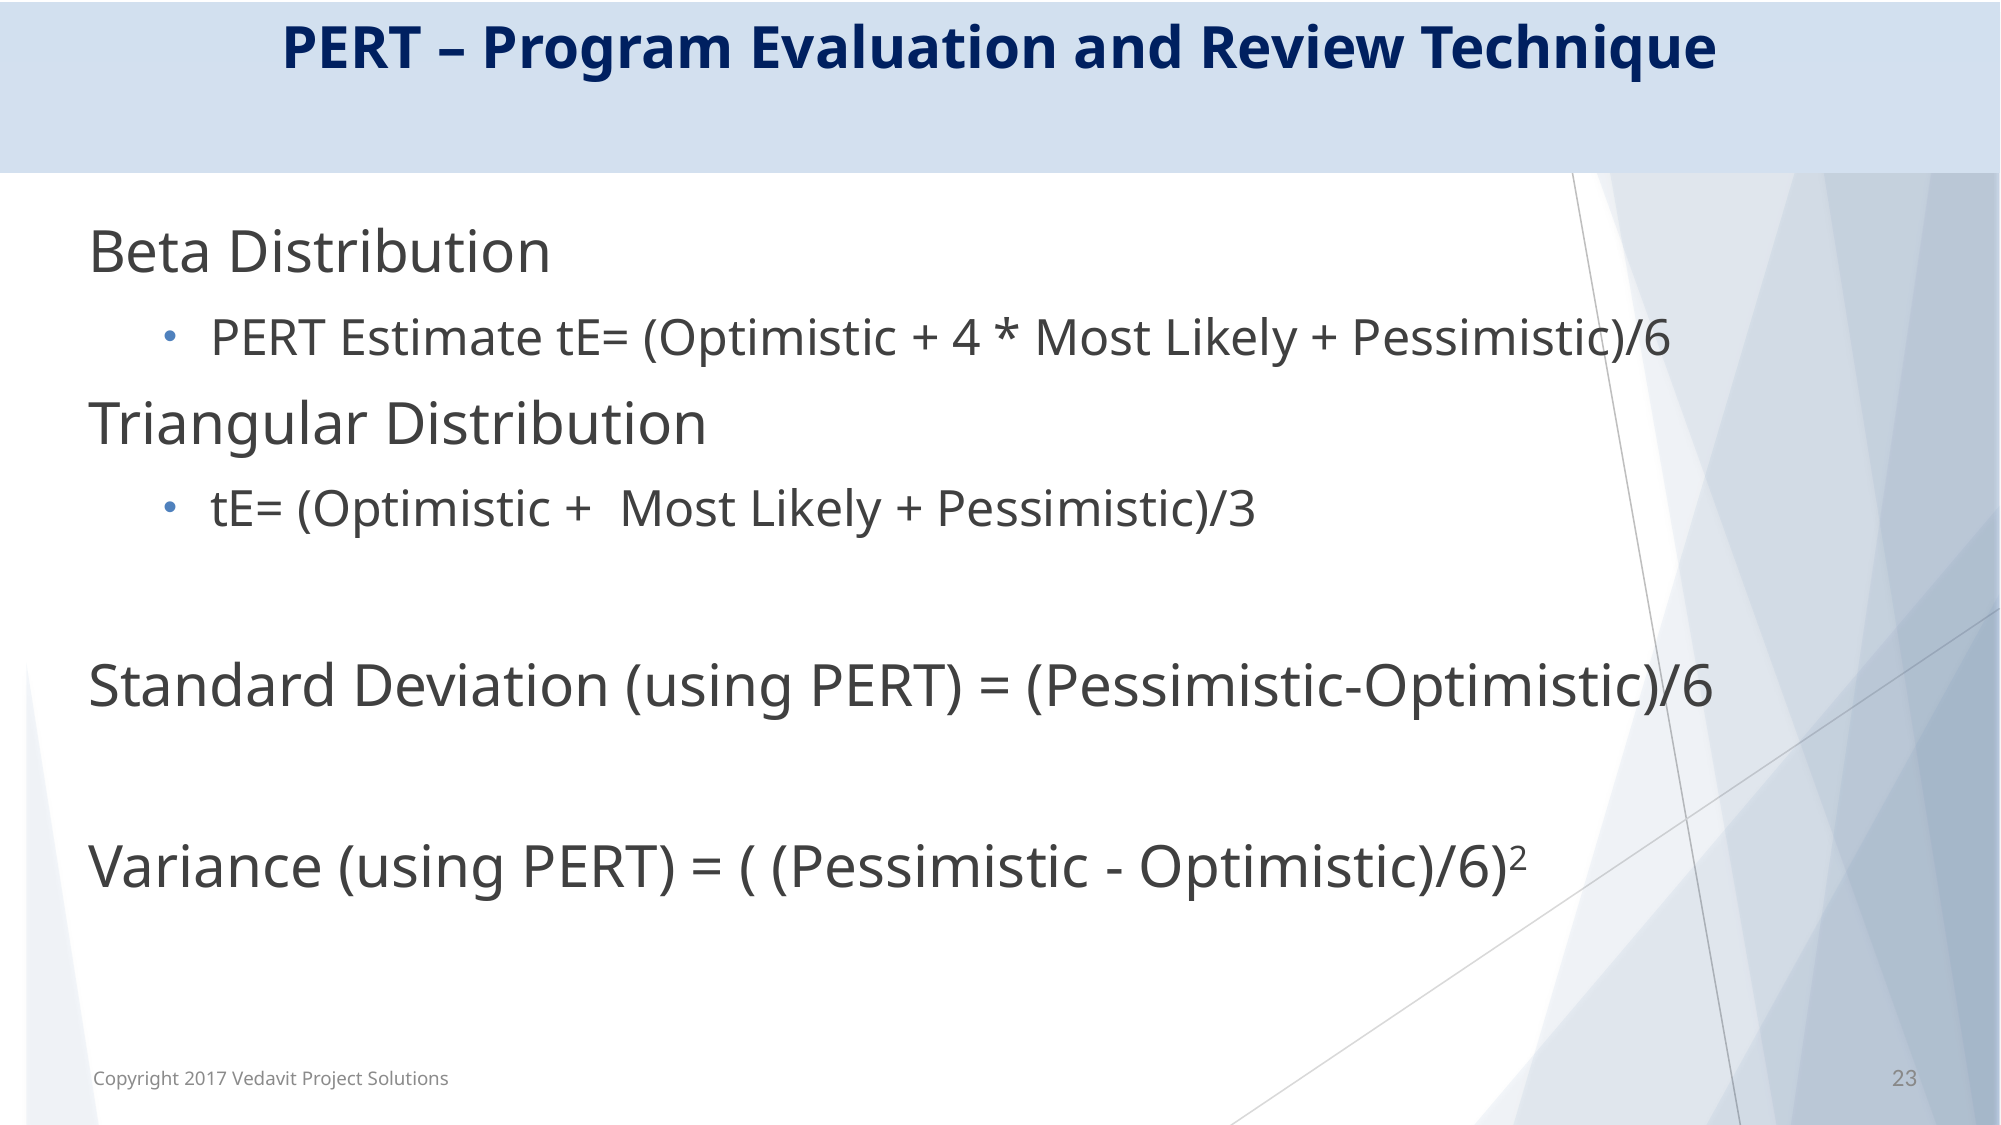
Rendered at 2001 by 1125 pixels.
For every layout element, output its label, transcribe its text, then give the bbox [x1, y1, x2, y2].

footer Copyright 2017 Vedavit Project Solutions [78, 1047, 1180, 1108]
title PERT – Program Evaluation and Review Technique [0, 2, 2000, 173]
list Beta Distribution PERT Estimate tE= (Optimistic + 4 * Most Likely + Pessimistic)/6 Triangular Distribution tE= (Optimistic + Most Likely + Pessimistic)/3 Standard Deviation (using PERT) = (Pessimistic-Optimistic)/6 Variance (using PERT) = ( (Pessimistic - Optimistic)/6)2 [73, 207, 1946, 1021]
slide_number 23 [1820, 1046, 1933, 1107]
